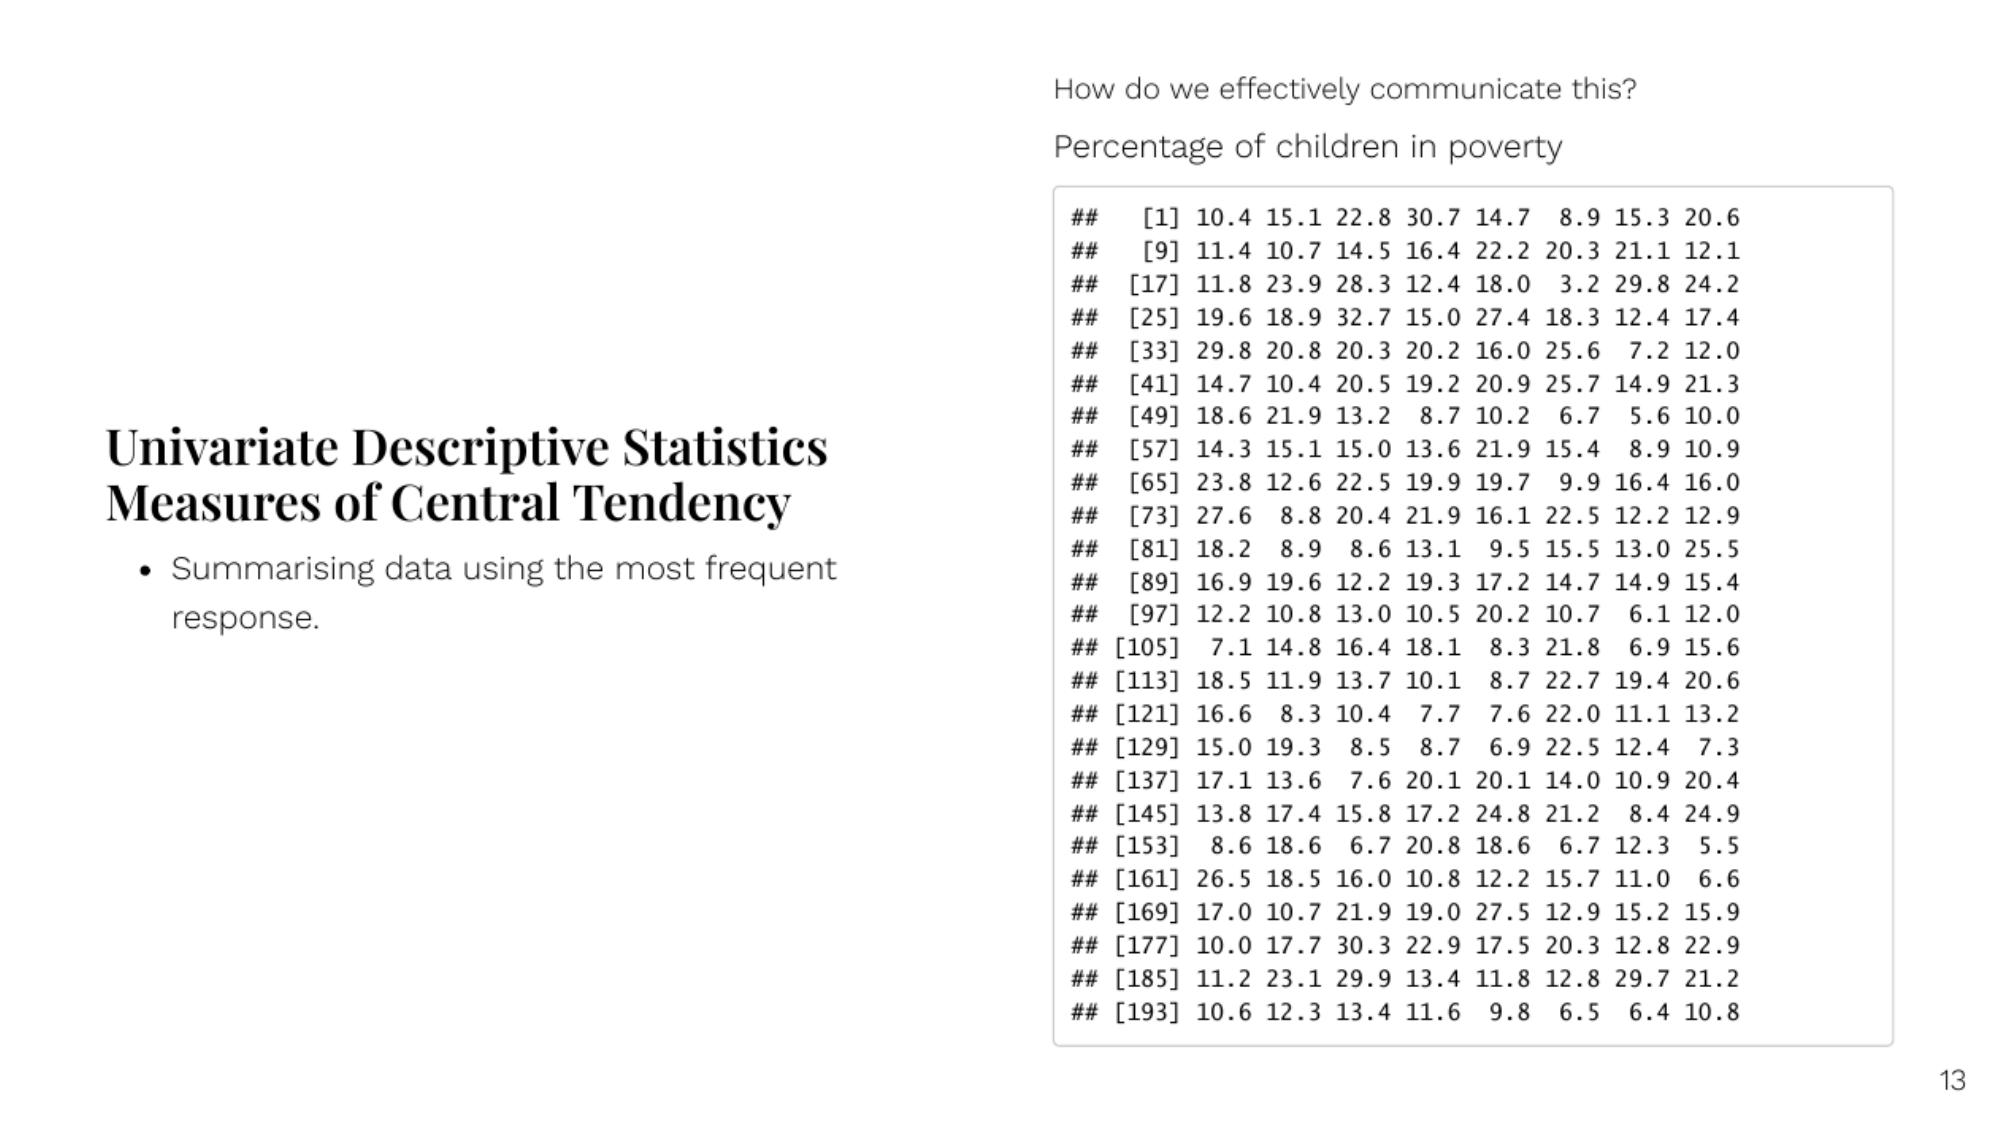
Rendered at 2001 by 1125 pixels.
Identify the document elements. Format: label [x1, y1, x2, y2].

list [0, 0, 2000, 1125]
